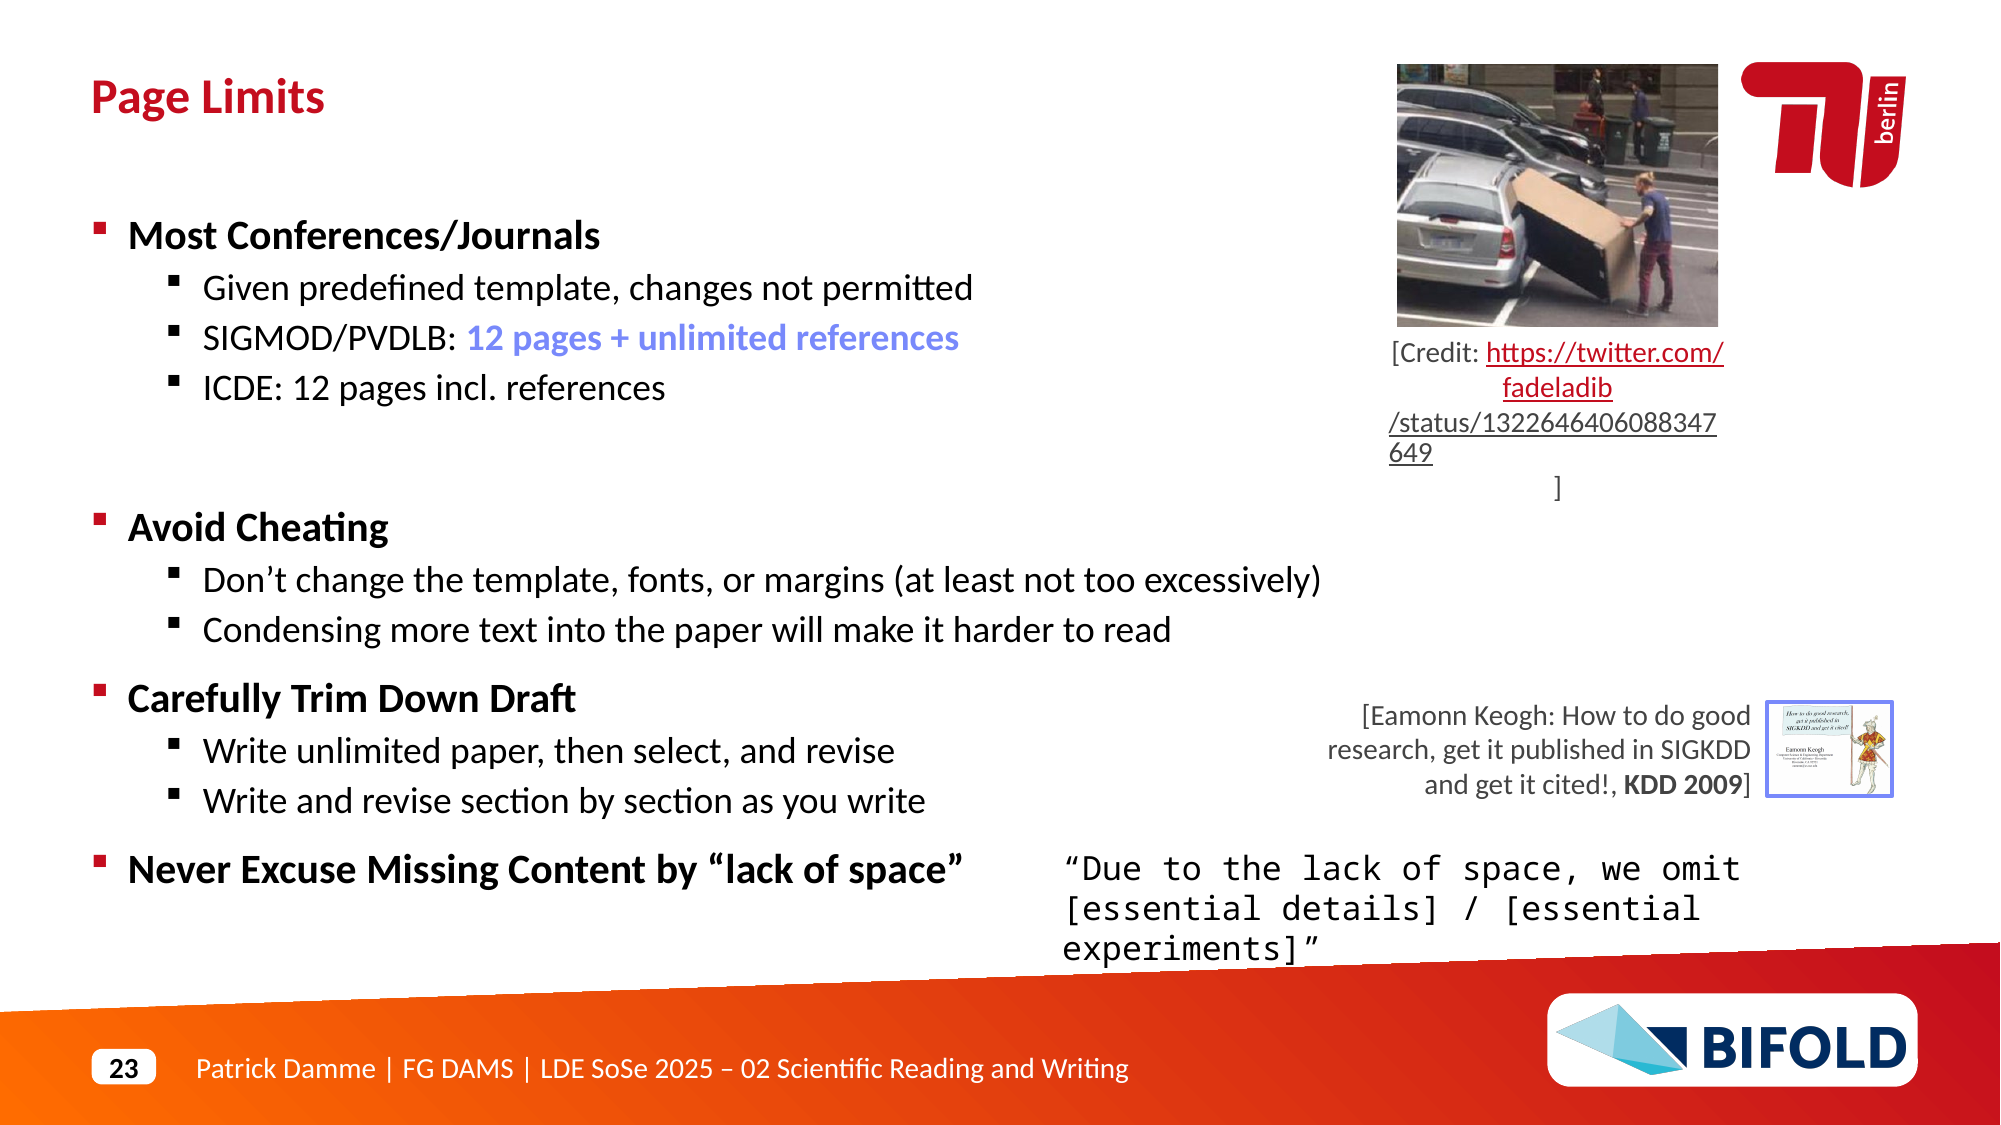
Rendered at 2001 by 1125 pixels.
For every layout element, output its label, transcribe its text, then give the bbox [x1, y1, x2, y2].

text_box “Due to the lack of space, we omit [essential details] / [essential experiments]” [1062, 839, 1935, 975]
text_box [Eamonn Keogh: How to do good research, get it published in SIGKDD and get it cited!, KDD 2009] [1304, 688, 1752, 808]
picture [1769, 703, 1890, 794]
picture [1556, 1004, 1906, 1075]
picture [1397, 64, 1719, 327]
picture [1741, 62, 1906, 188]
list Page Limits [91, 65, 1397, 183]
list Most Conferences/Journals Given predefined template, changes not permitted SIGMOD/PVDLB: 12 pages + unlimited references ICDE: 12 pages incl. references Avoid Cheating Don’t change the template, fonts, or margins (at least not too excessively) Condensing more text into the paper will make it harder to read Carefully Trim Down Draft Write unlimited paper, then select, and revise Write and revise section by section as you write Never Excuse Missing Content by “lack of space” [90, 208, 1908, 948]
text_box [Credit: https://twitter.com/ fadeladib/status/1322646406088347649] [1388, 326, 1727, 481]
